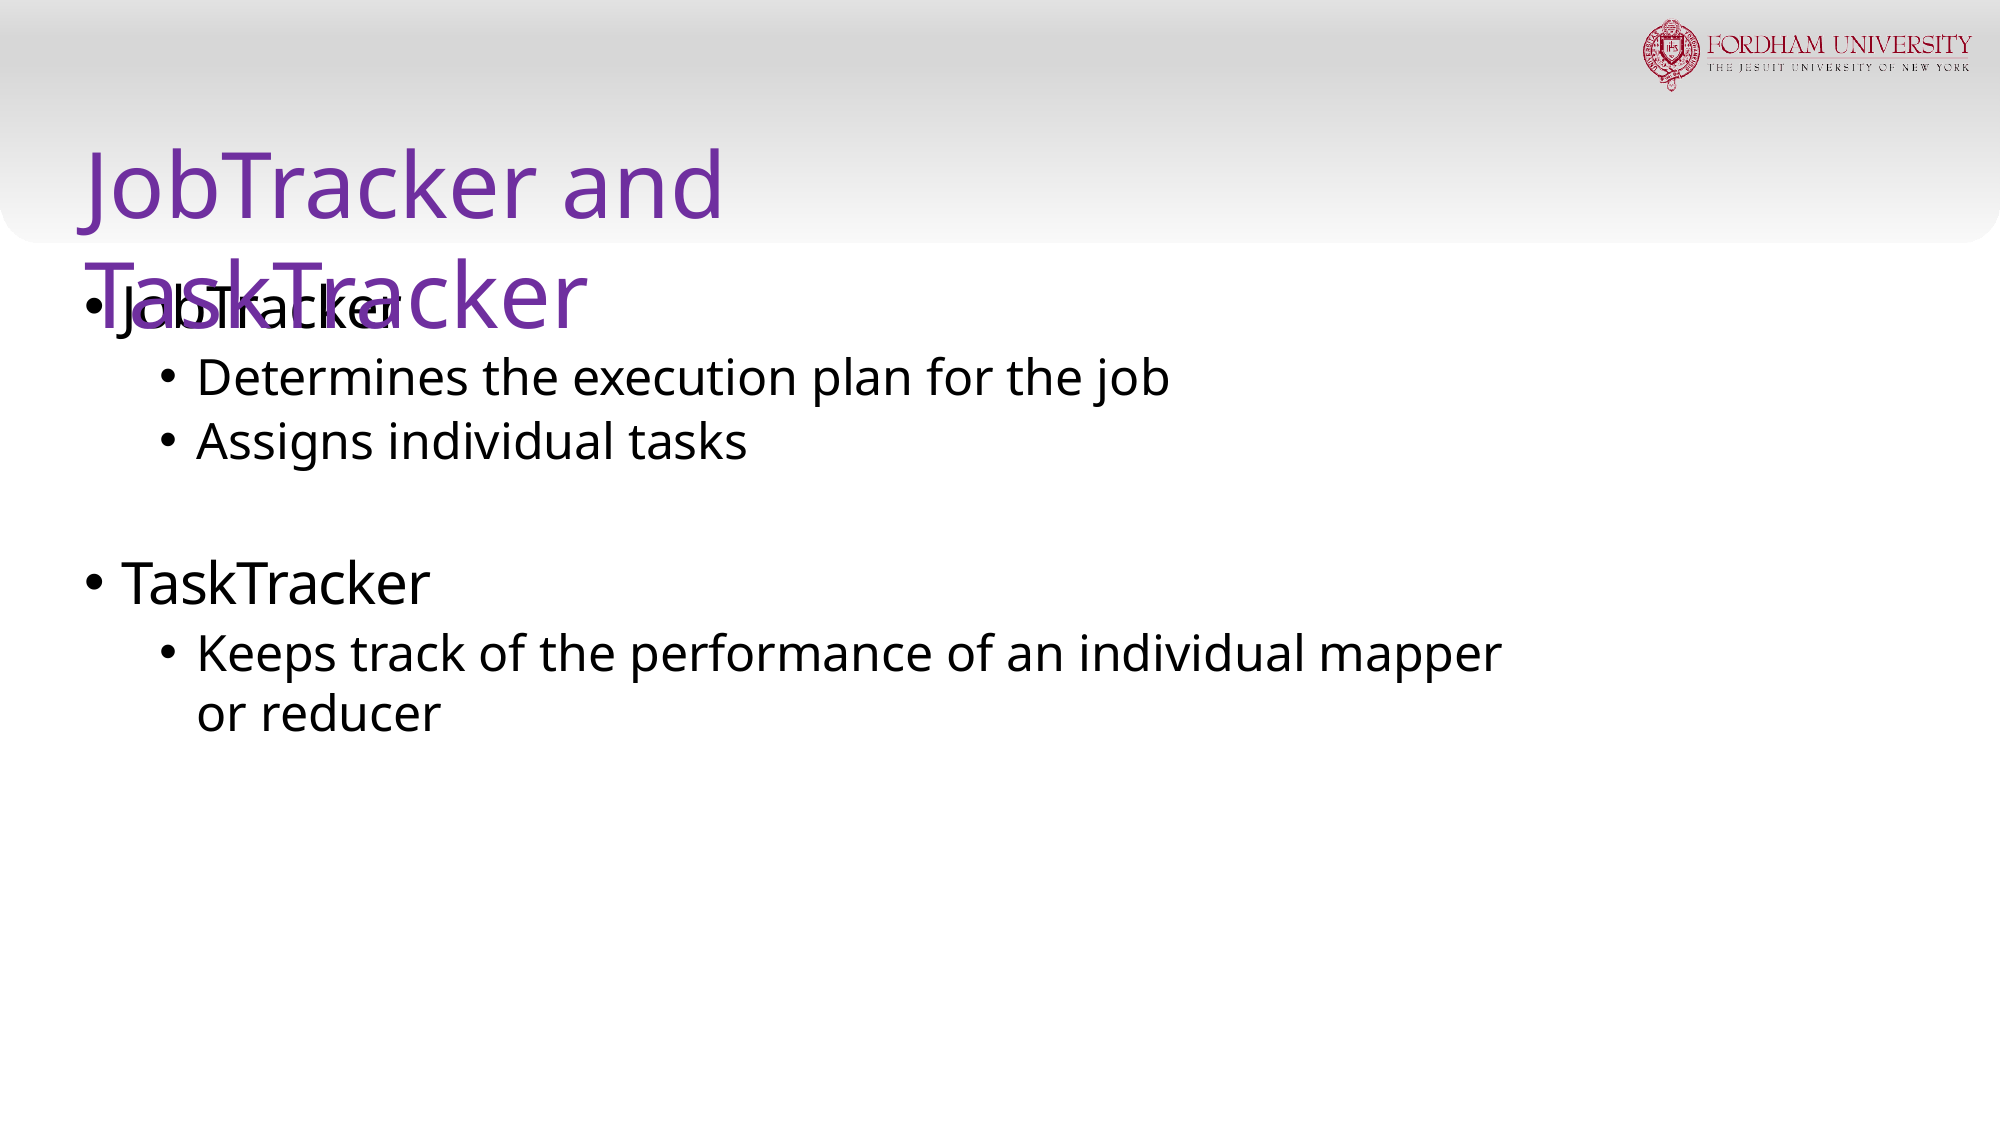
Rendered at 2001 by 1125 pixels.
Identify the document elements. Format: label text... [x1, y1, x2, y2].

picture [0, 0, 2000, 243]
text_box JobTracker Determines the execution plan for the job Assigns individual tasks TaskTracker Keeps track of the performance of an individual mapper or reducer [82, 262, 1538, 741]
title JobTracker and TaskTracker [82, 125, 1195, 348]
